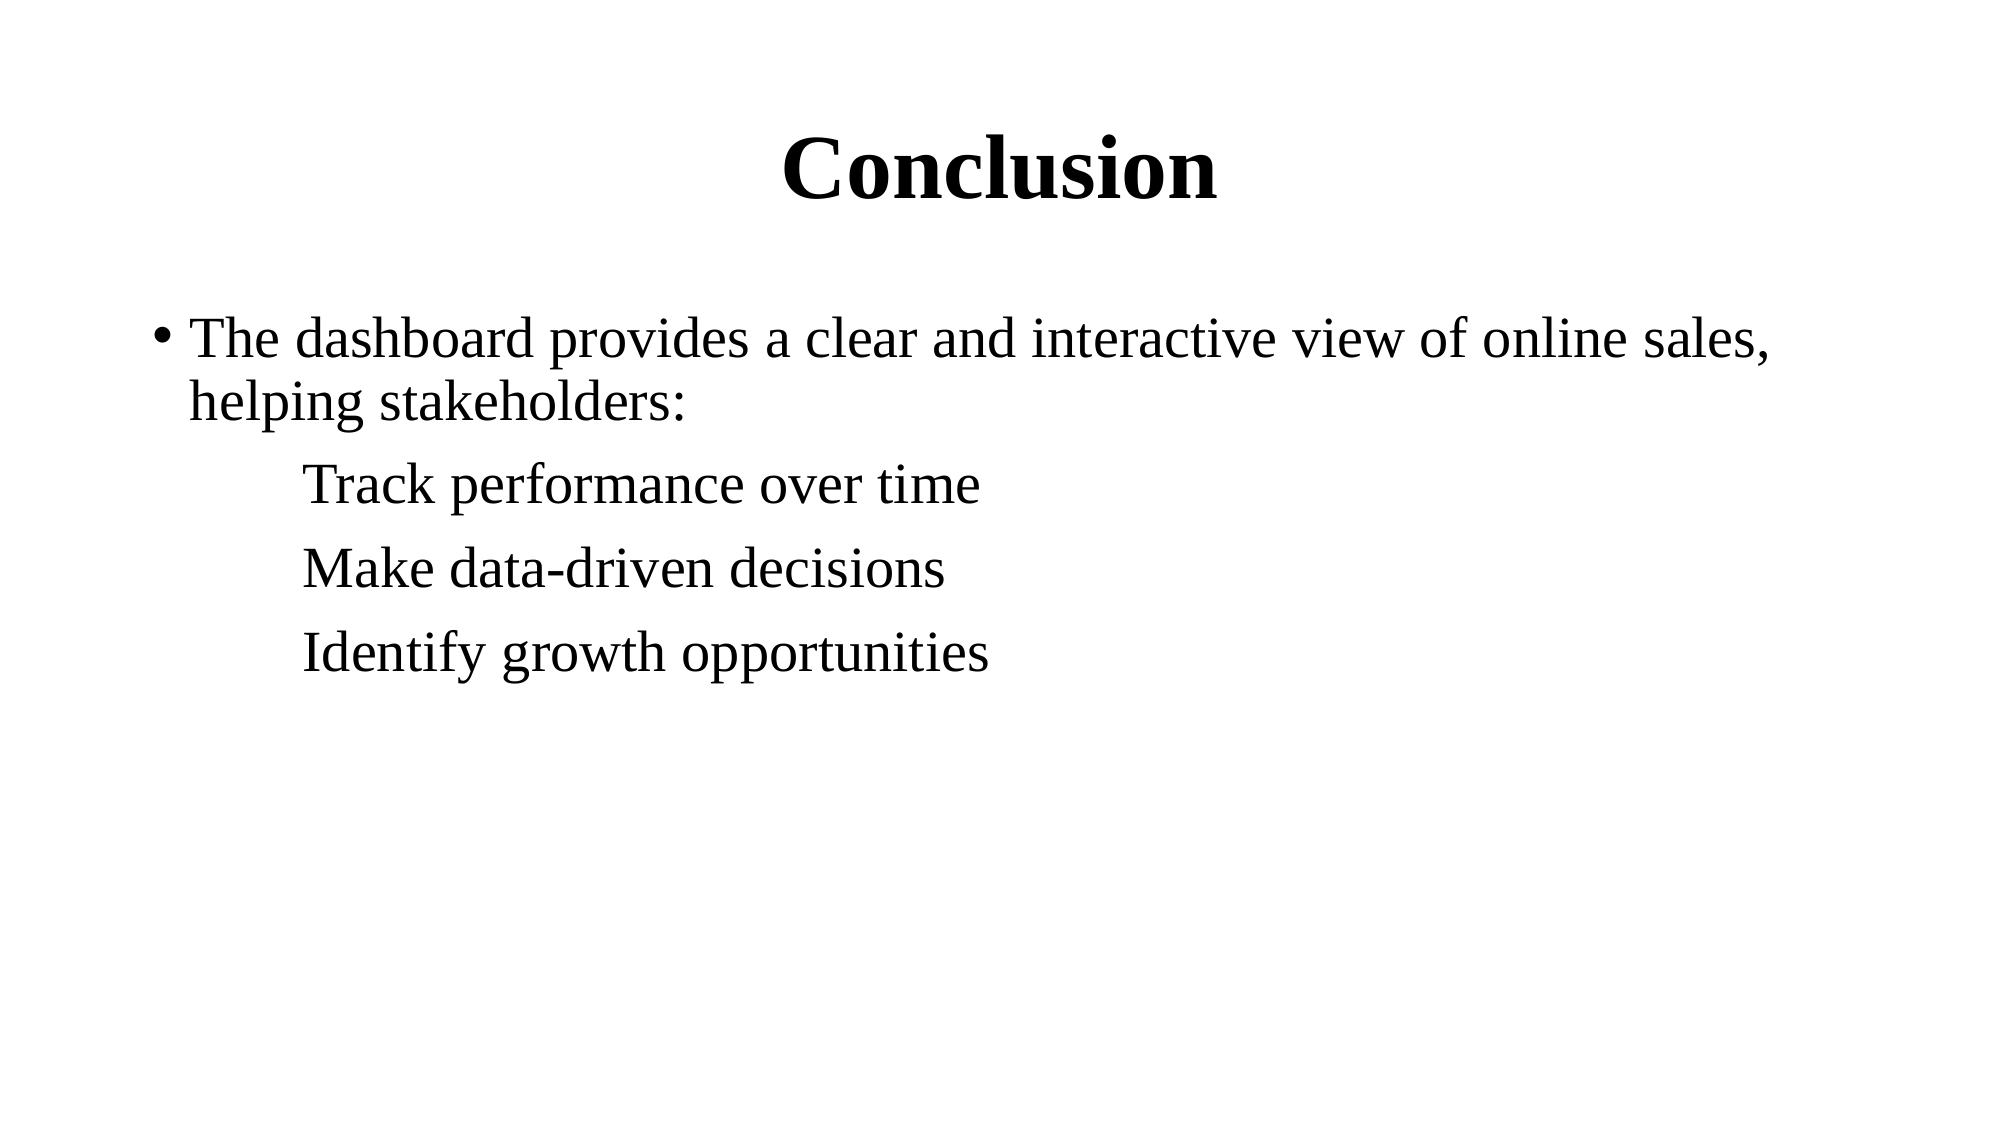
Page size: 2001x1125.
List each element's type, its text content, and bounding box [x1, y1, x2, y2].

title Conclusion [137, 59, 1863, 278]
list The dashboard provides a clear and interactive view of online sales, helping stakeholders: Track performance over time Make data-driven decisions Identify growth opportunities [137, 299, 1863, 1014]
